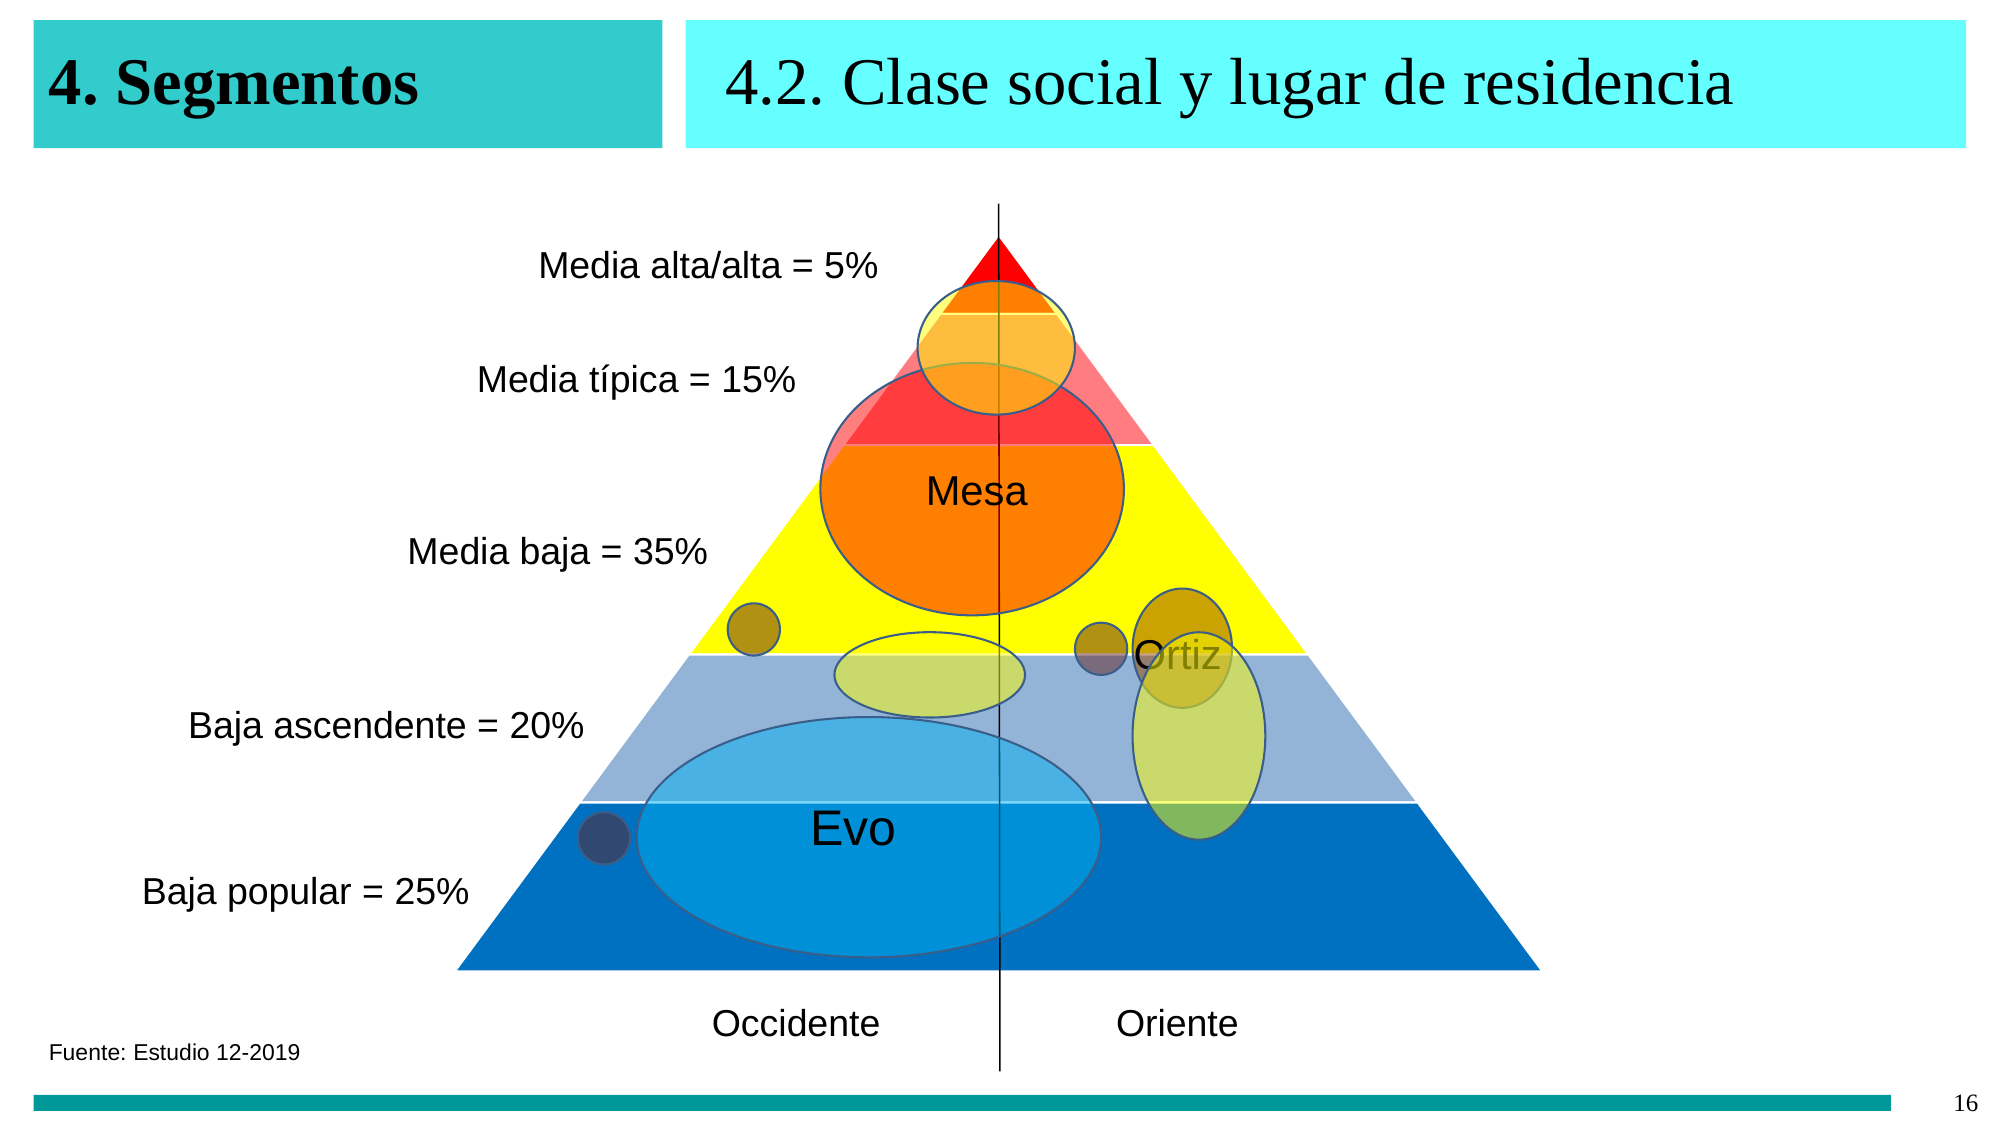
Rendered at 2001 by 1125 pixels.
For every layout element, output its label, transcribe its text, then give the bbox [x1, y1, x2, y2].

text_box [1004, 234, 1543, 972]
text_box Occidente [696, 991, 898, 1052]
text_box Oriente [1101, 991, 1256, 1052]
slide_number ‹#› [1543, 1071, 1994, 1125]
text_box Baja popular = 25% [126, 859, 449, 921]
text_box 4.2. Clase social y lugar de residencia [710, 39, 1953, 137]
text_box 4. Segmentos [33, 35, 637, 132]
text_box Fuente: Estudio 12-2019 [33, 1030, 318, 1074]
text_box Baja ascendente = 20% [173, 693, 449, 755]
text_box Media baja = 35% [392, 519, 449, 581]
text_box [454, 234, 993, 972]
